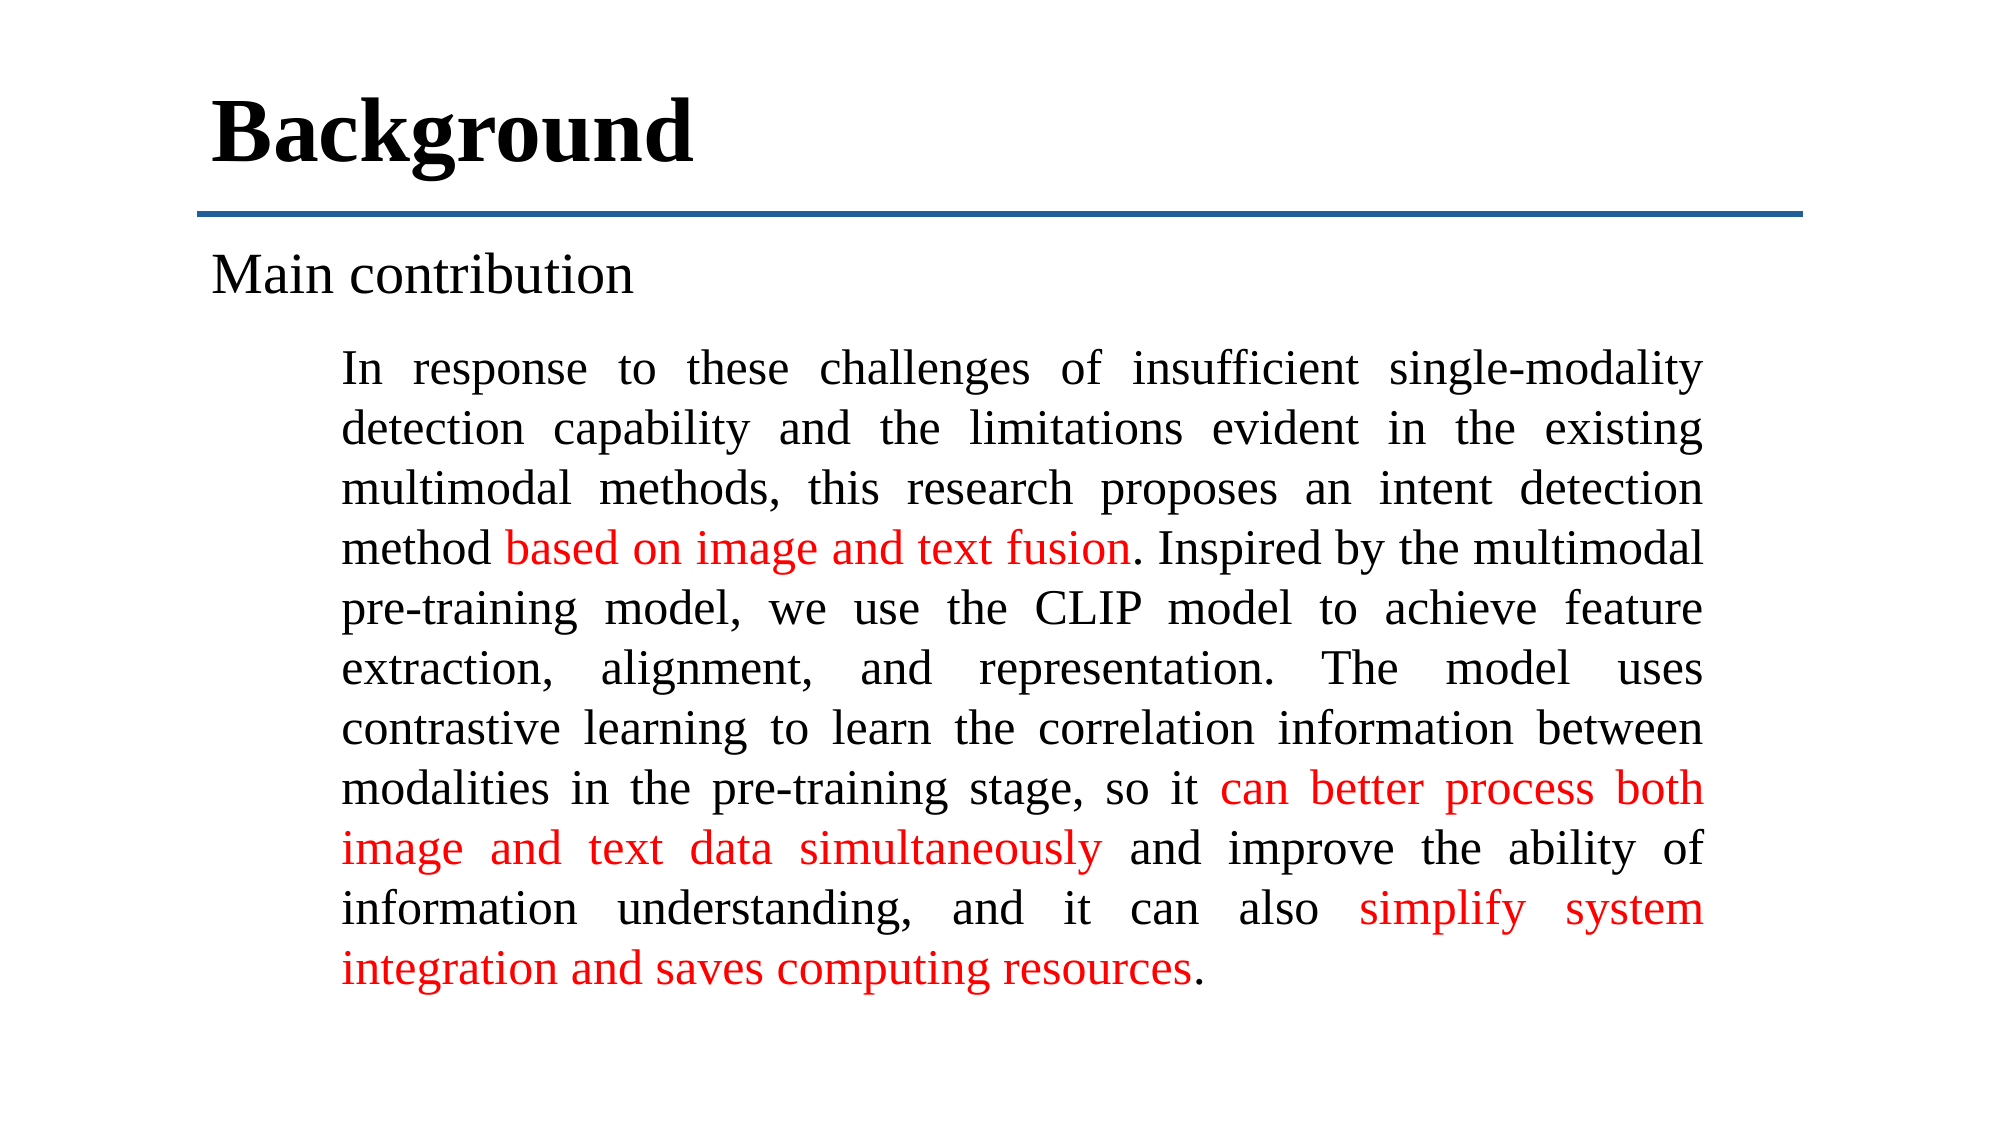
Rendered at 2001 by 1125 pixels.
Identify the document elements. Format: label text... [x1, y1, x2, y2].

text_box In response to these challenges of insufficient single-modality detection capability and the limitations evident in the existing multimodal methods, this research proposes an intent detection method based on image and text fusion. Inspired by the multimodal pre-training model, we use the CLIP model to achieve feature extraction, alignment, and representation. The model uses contrastive learning to learn the correlation information between modalities in the pre-training stage, so it can better process both image and text data simultaneously and improve the ability of information understanding, and it can also simplify system integration and saves computing resources. [326, 327, 1720, 1003]
text_box Background [197, 62, 795, 188]
text_box Main contribution [197, 228, 875, 313]
